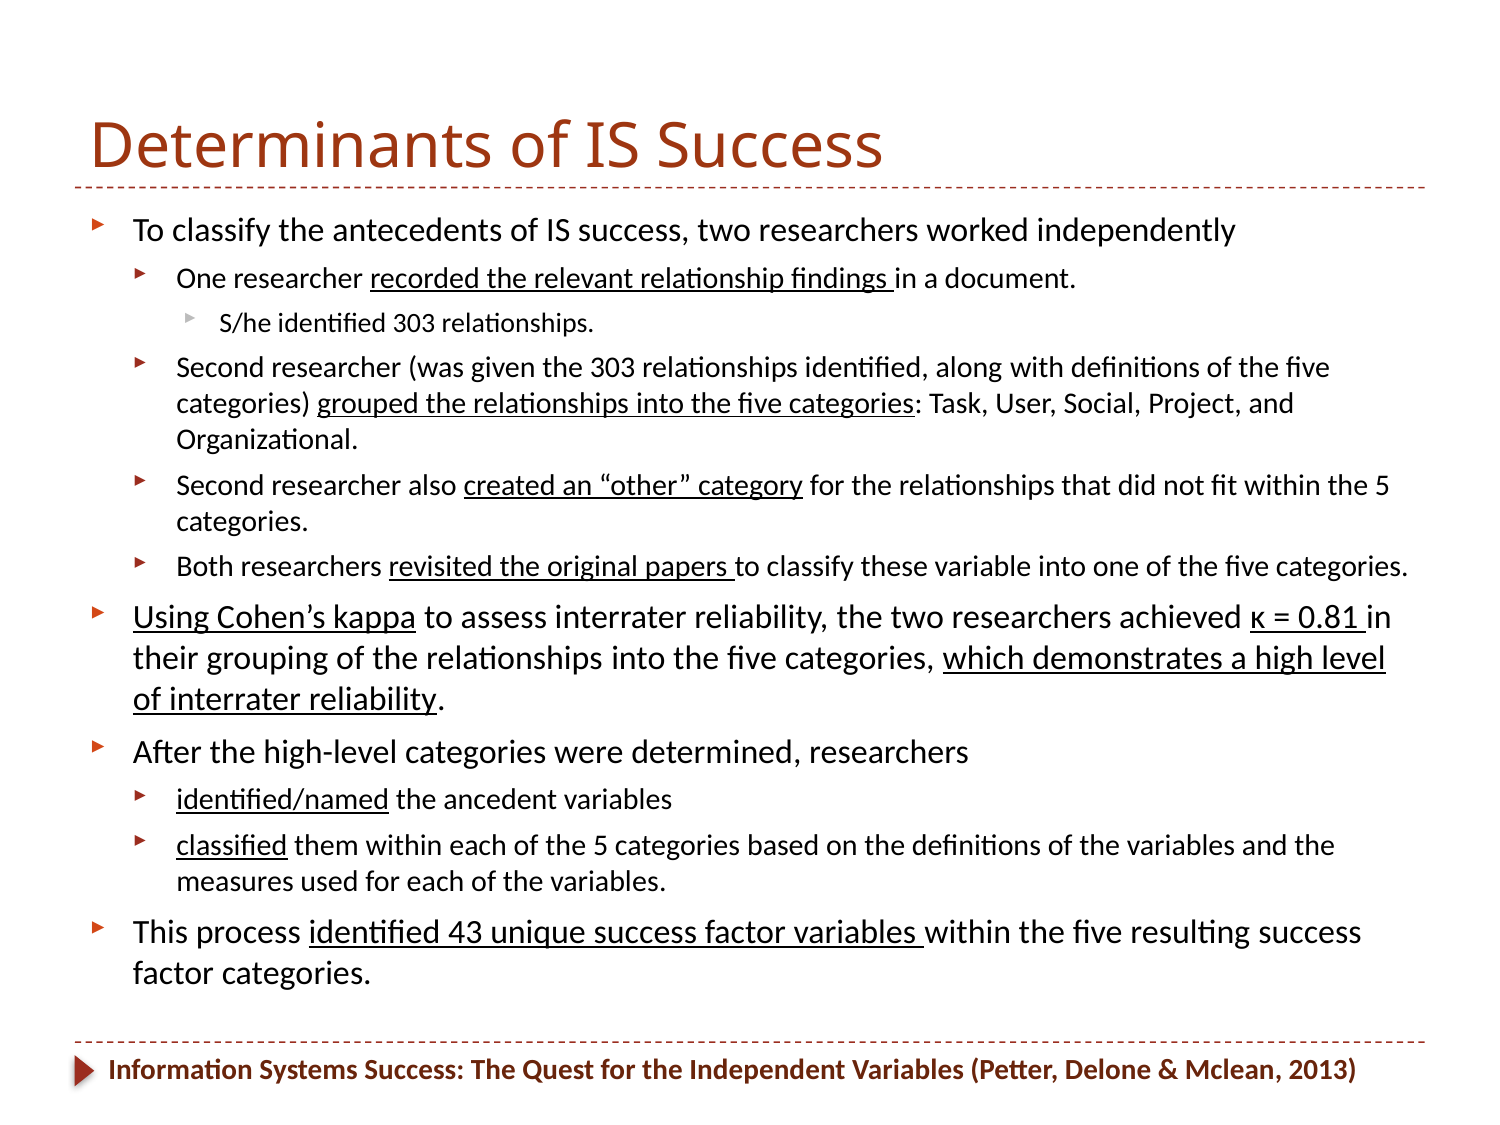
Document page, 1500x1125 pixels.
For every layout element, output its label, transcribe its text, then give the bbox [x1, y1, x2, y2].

list To classify the antecedents of IS success, two researchers worked independently One researcher recorded the relevant relationship findings in a document. S/he identified 303 relationships. Second researcher (was given the 303 relationships identified, along with definitions of the five categories) grouped the relationships into the five categories: Task, User, Social, Project, and Organizational. Second researcher also created an “other” category for the relationships that did not fit within the 5 categories. Both researchers revisited the original papers to classify these variable into one of the five categories. Using Cohen’s kappa to assess interrater reliability, the two researchers achieved κ = 0.81 in their grouping of the relationships into the five categories, which demonstrates a high level of interrater reliability. After the high-level categories were determined, researchers identified/named the ancedent variables classified them within each of the 5 categories based on the definitions of the variables and the measures used for each of the variables. This process identified 43 unique success factor variables within the five resulting success factor categories. [75, 200, 1430, 1010]
text_box Information Systems Success: The Quest for the Independent Variables (Petter, Delone & Mclean, 2013) [93, 1042, 1430, 1093]
title Determinants of IS Success [75, 24, 1425, 188]
